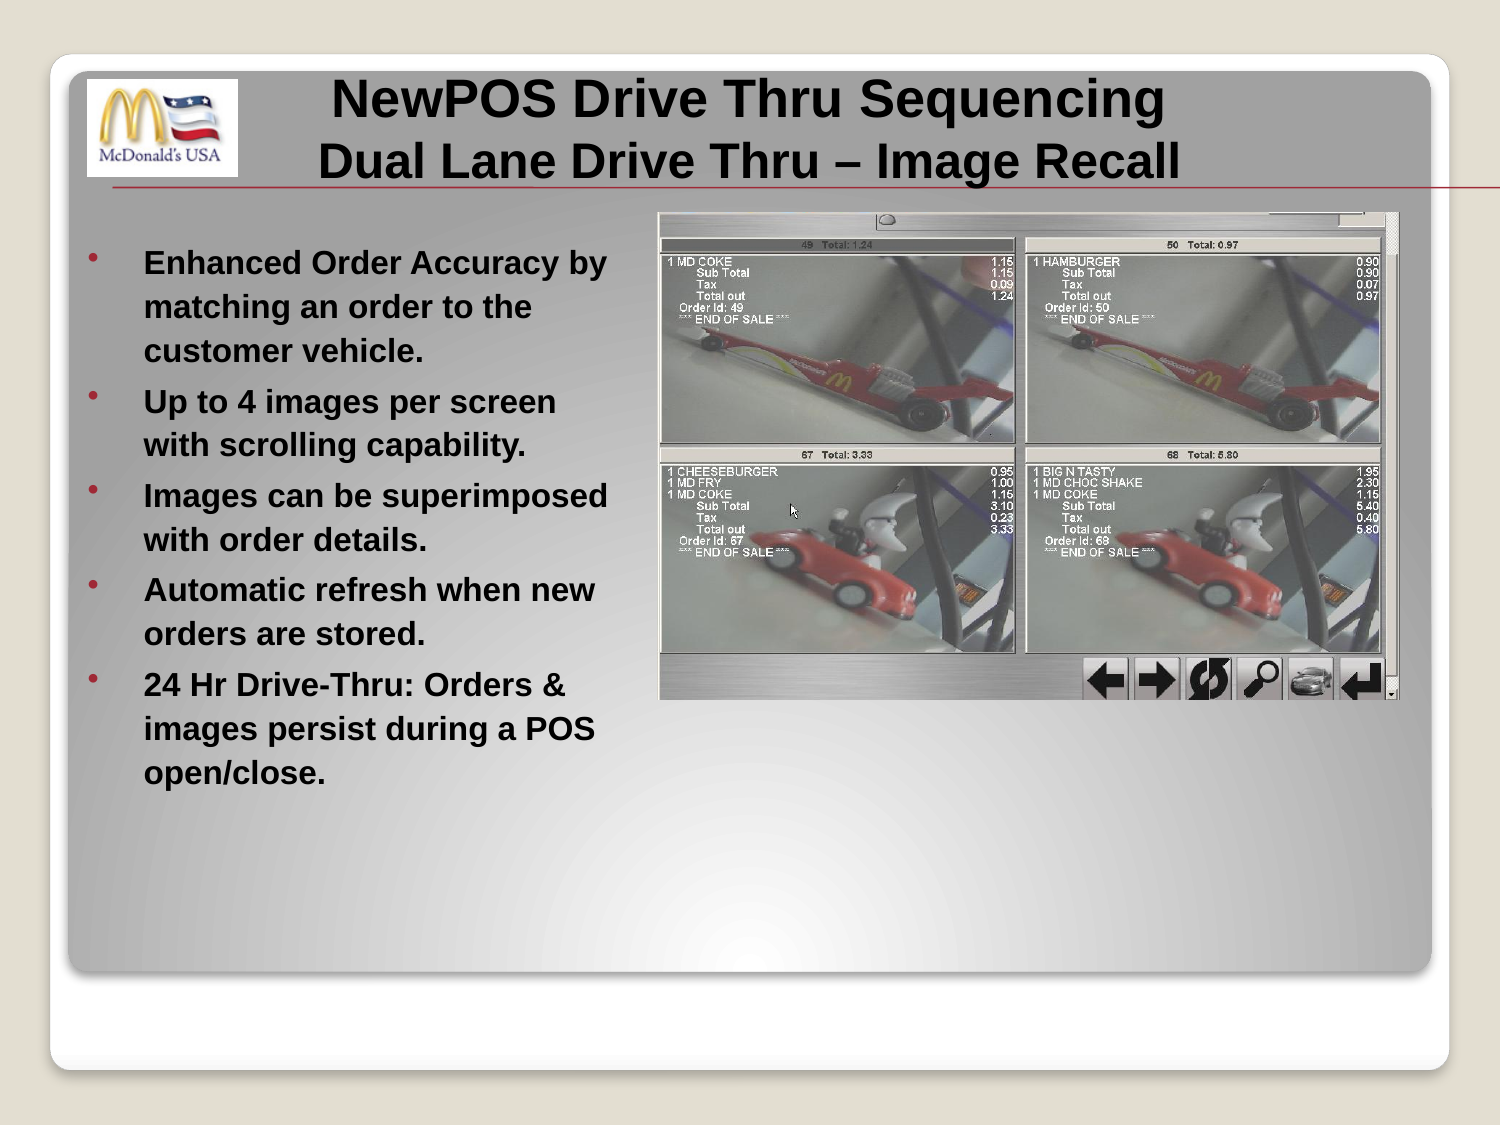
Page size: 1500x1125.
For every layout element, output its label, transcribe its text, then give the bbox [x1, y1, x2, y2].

picture [87, 79, 238, 177]
text_box [130, 68, 1406, 138]
picture [656, 212, 1401, 701]
text_box NewPOS Drive Thru Sequencing Dual Lane Drive Thru – Image Recall [112, 56, 1388, 125]
text_box Enhanced Order Accuracy by matching an order to the customer vehicle. Up to 4 images per screen with scrolling capability. Images can be superimposed with order details. Automatic refresh when new orders are stored. 24 Hr Drive-Thru: Orders & images persist during a POS open/close. [87, 237, 613, 988]
